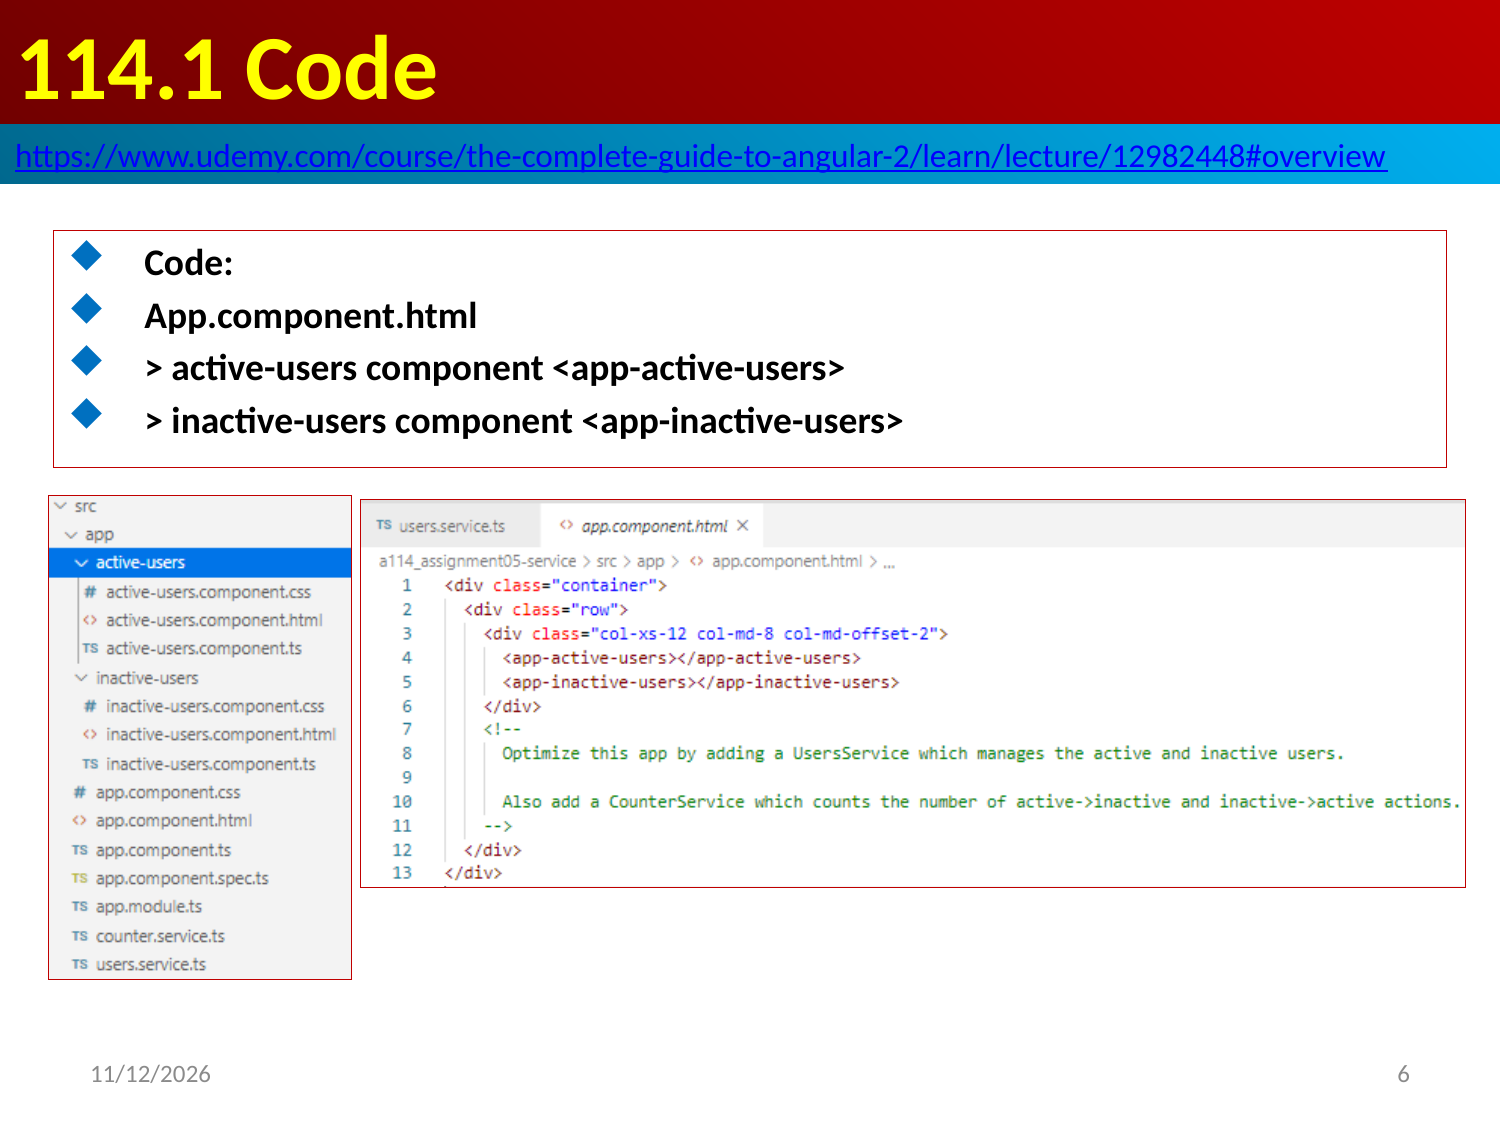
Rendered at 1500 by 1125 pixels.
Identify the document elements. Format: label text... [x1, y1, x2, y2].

text_box https://www.udemy.com/course/the-complete-guide-to-angular-2/learn/lecture/12982448#overview [0, 124, 1500, 184]
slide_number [75, 1042, 425, 1103]
subtitle Code: App.component.html > active-users component <app-active-users> > inactive-users component <app-inactive-users> [53, 230, 1447, 468]
picture [359, 499, 1466, 888]
picture [48, 495, 352, 980]
slide_number 6 [1074, 1042, 1425, 1103]
title 114.1 Code [0, 0, 1500, 124]
